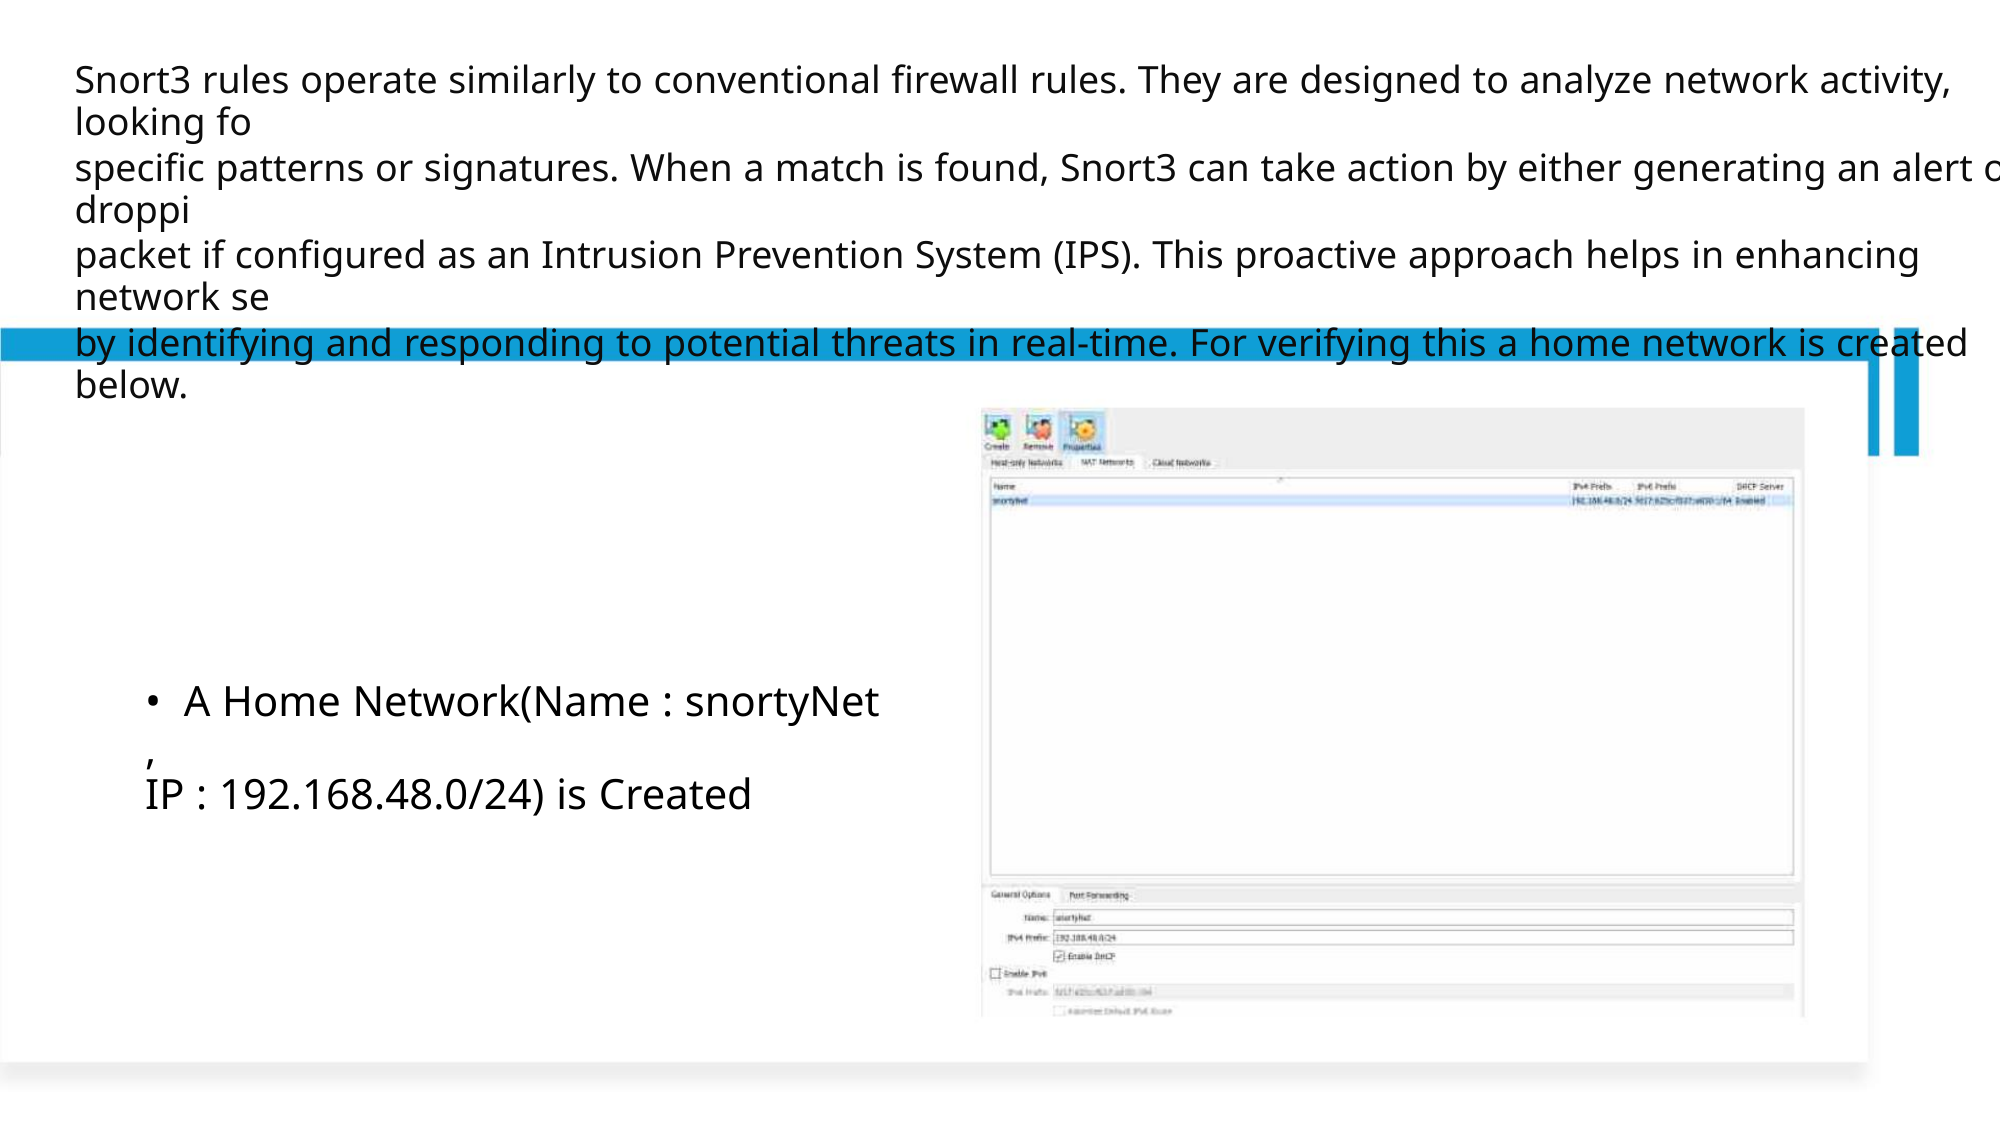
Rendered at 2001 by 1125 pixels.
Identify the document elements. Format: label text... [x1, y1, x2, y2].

text_box • A Home Network(Name : snortyNet , IP : 192.168.48.0/24) is Created [145, 677, 884, 819]
text_box Snort3 rules operate similarly to conventional firewall rules. They are designed to analyze network activity, looking fo specific patterns or signatures. When a match is found, Snort3 can take action by either generating an alert or droppi packet if configured as an Intrusion Prevention System (IPS). This proactive approach helps in enhancing network se by identifying and responding to potential threats in real-time. For verifying this a home network is created below. [74, 59, 2000, 406]
text_box [0, 0, 2000, 1125]
